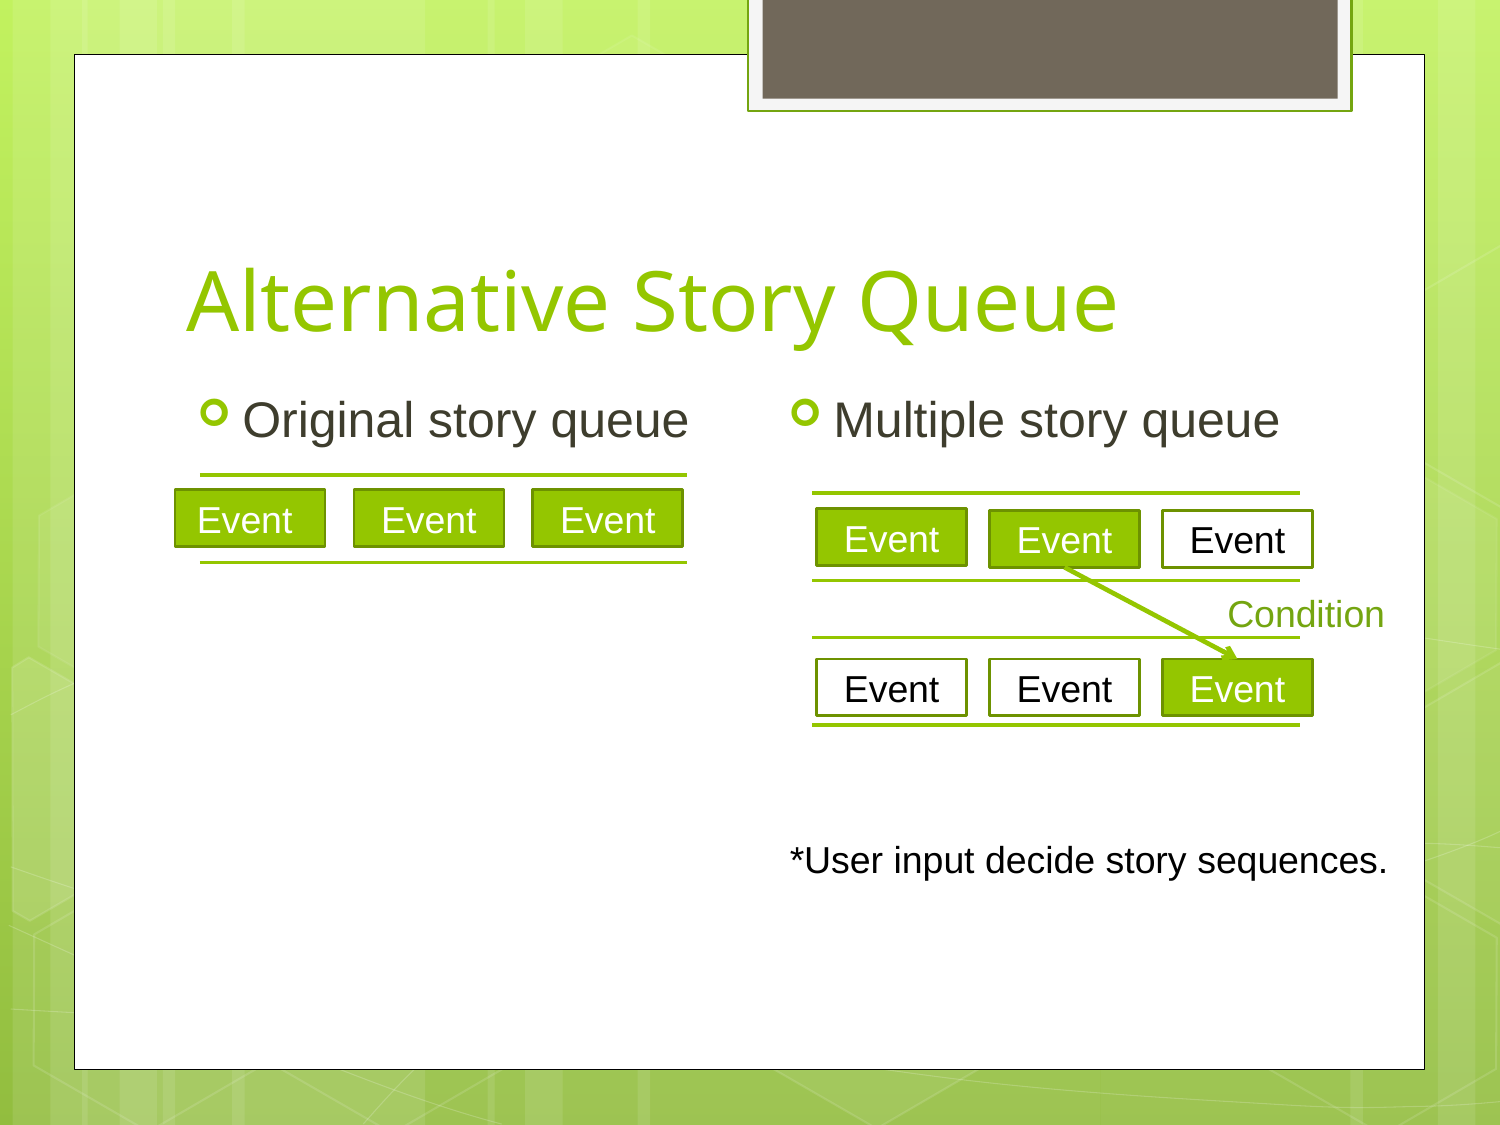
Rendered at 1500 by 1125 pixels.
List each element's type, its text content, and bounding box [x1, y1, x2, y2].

text_box Event [988, 509, 1141, 569]
text_box Event [1161, 658, 1314, 717]
text_box Event [353, 488, 505, 548]
text_box Event [1161, 509, 1314, 569]
text_box Event [174, 488, 326, 548]
text_box Event [531, 488, 684, 548]
list Original story queue [171, 379, 732, 953]
text_box Condition [1243, 582, 1500, 643]
list Multiple story queue [761, 379, 1323, 953]
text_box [1064, 567, 1238, 660]
title Alternative Story Queue [171, 168, 1324, 357]
text_box Event [988, 658, 1141, 717]
text_box Event [815, 658, 968, 717]
text_box *User input decide story sequences. [774, 828, 1413, 889]
text_box Event [815, 507, 968, 567]
